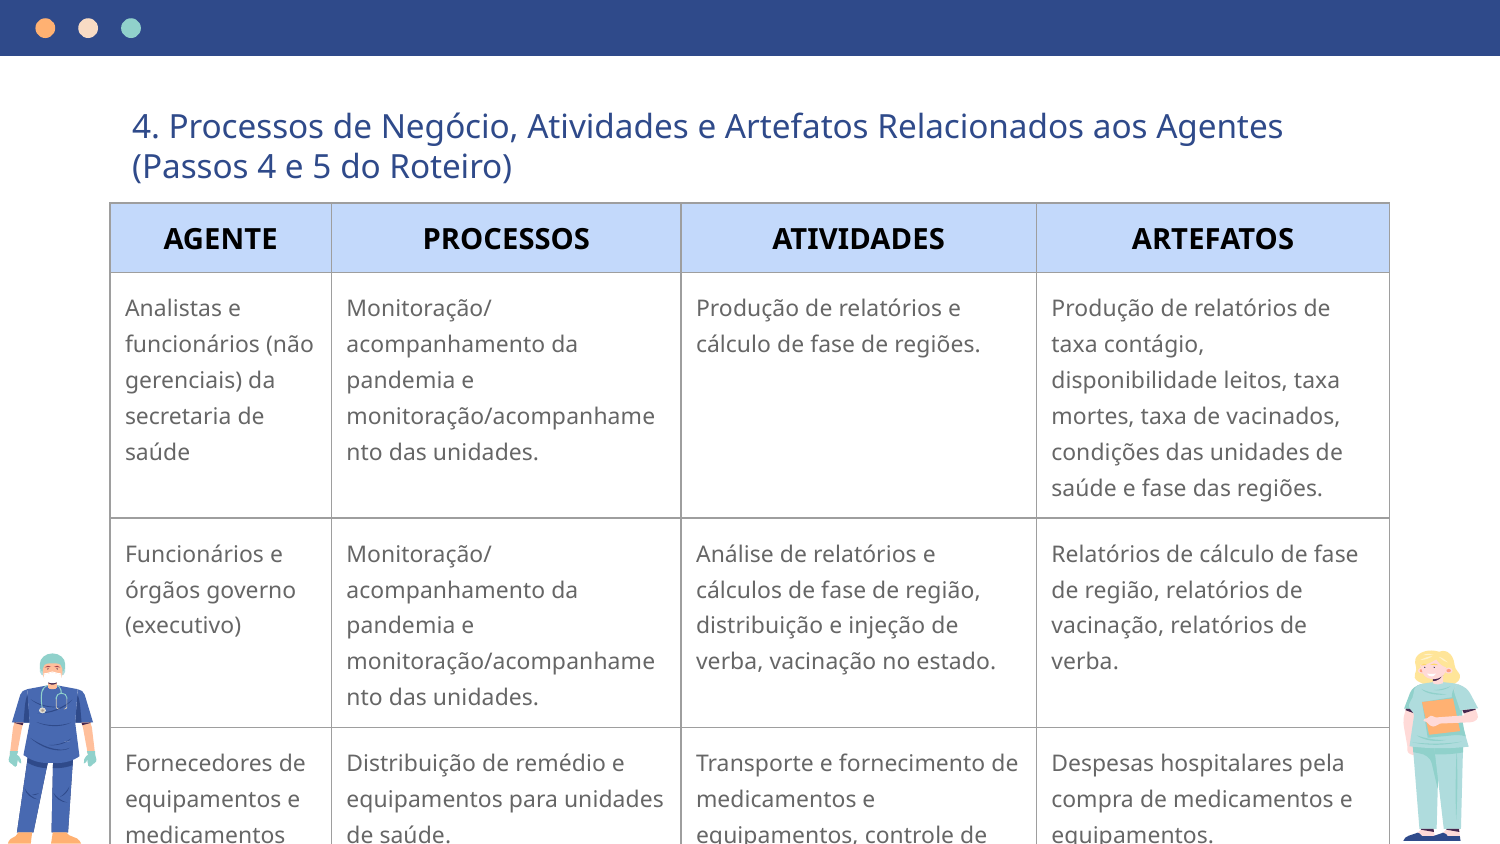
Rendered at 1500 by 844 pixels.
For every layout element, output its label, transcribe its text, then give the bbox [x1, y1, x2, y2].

table_cell Produção de relatórios e cálculo de fase de regiões. [682, 273, 1036, 517]
table_cell Distribuição de remédio e equipamentos para unidades de saúde. [332, 728, 680, 844]
table_cell Monitoração/acompanhamento da pandemia e monitoração/acompanhamento das unidades. [332, 273, 680, 517]
table_cell Produção de relatórios de taxa contágio, disponibilidade leitos, taxa mortes, taxa de vacinados, condições das unidades de saúde e fase das regiões. [1037, 273, 1389, 517]
table_header PROCESSOS [332, 204, 680, 272]
table_cell Transporte e fornecimento de medicamentos e equipamentos, controle de qualidade de medicamento e equipamentos. [682, 728, 1036, 844]
table_header ATIVIDADES [682, 204, 1036, 272]
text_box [1402, 650, 1480, 841]
table_cell Monitoração/acompanhamento da pandemia e monitoração/acompanhamento das unidades. [332, 519, 680, 727]
title 4. Processos de Negócio, Atividades e Artefatos Relacionados aos Agentes (Passos 4 e 5 do Roteiro) [117, 90, 1383, 167]
table_cell Despesas hospitalares pela compra de medicamentos e equipamentos. [1037, 728, 1389, 844]
table_cell Relatórios de cálculo de fase de região, relatórios de vacinação, relatórios de verba. [1037, 519, 1389, 727]
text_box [7, 653, 98, 844]
table_header AGENTE [111, 204, 331, 272]
table_cell Analistas e funcionários (não gerenciais) da secretaria de saúde [111, 273, 331, 517]
table_cell Funcionários e órgãos governo (executivo) [111, 519, 331, 727]
table_header ARTEFATOS [1037, 204, 1389, 272]
table_cell Análise de relatórios e cálculos de fase de região, distribuição e injeção de verba, vacinação no estado. [682, 519, 1036, 727]
table_cell Fornecedores de equipamentos e medicamentos [111, 728, 331, 844]
